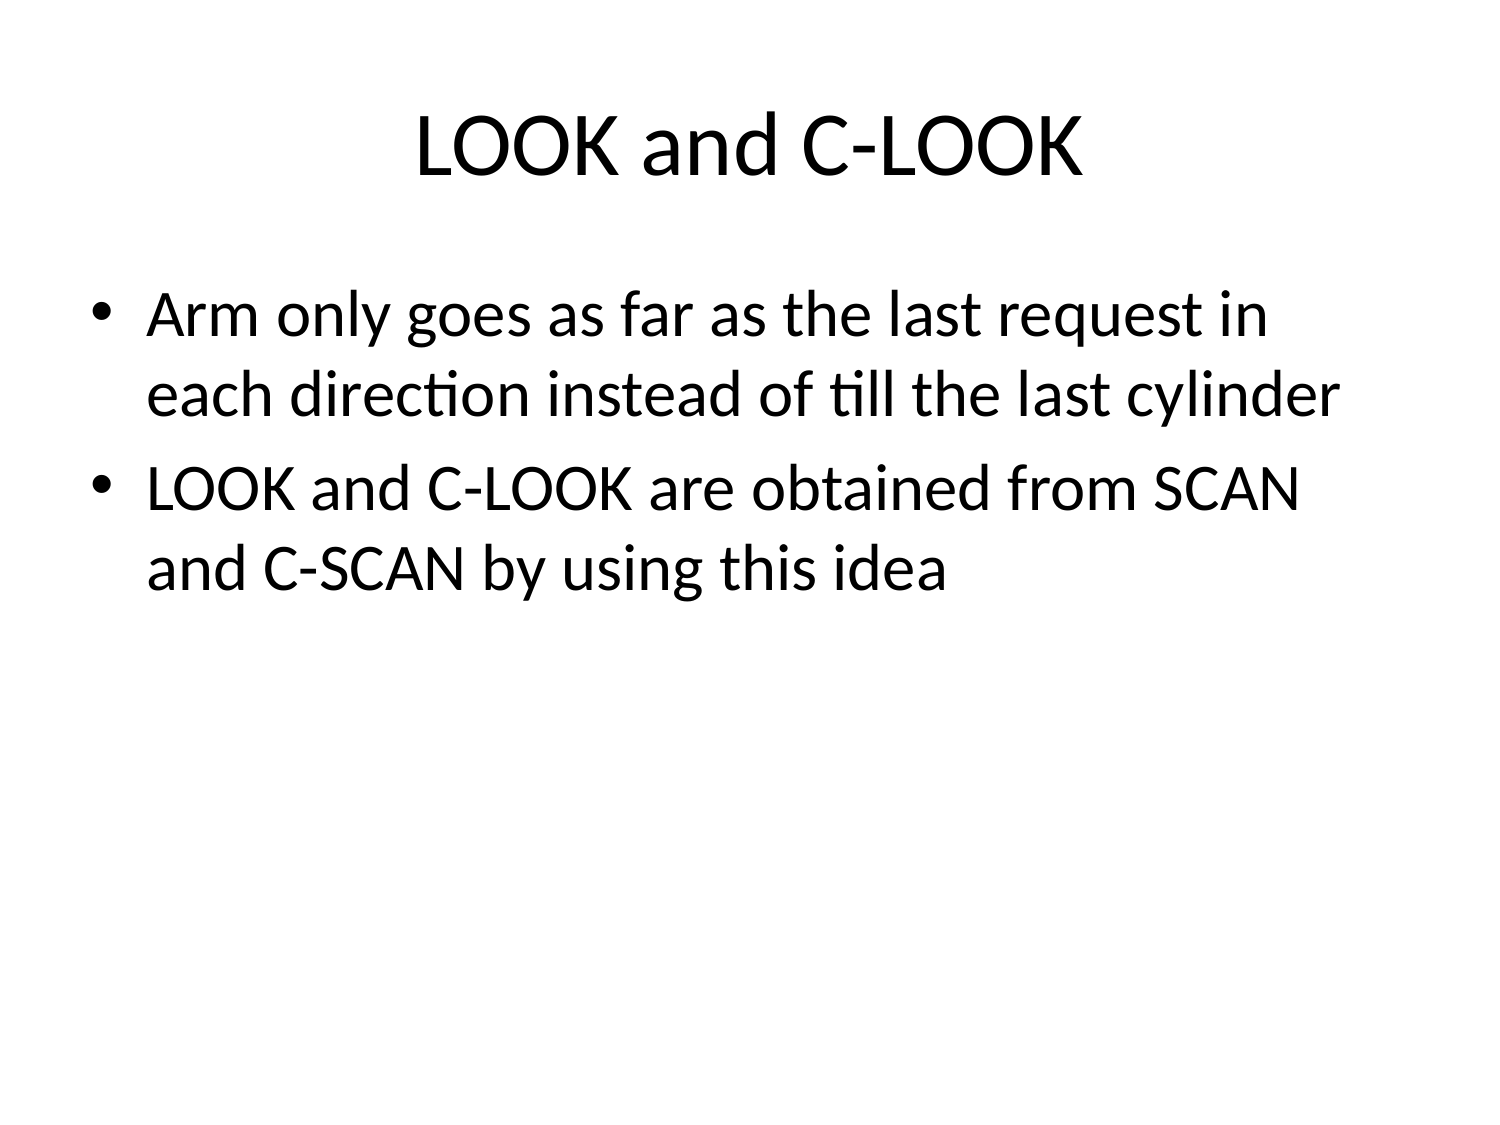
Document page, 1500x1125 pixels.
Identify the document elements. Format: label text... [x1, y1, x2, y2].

list Arm only goes as far as the last request in each direction instead of till the last cylinder LOOK and C-LOOK are obtained from SCAN and C-SCAN by using this idea [75, 262, 1425, 1005]
title LOOK and C-LOOK [75, 45, 1425, 233]
